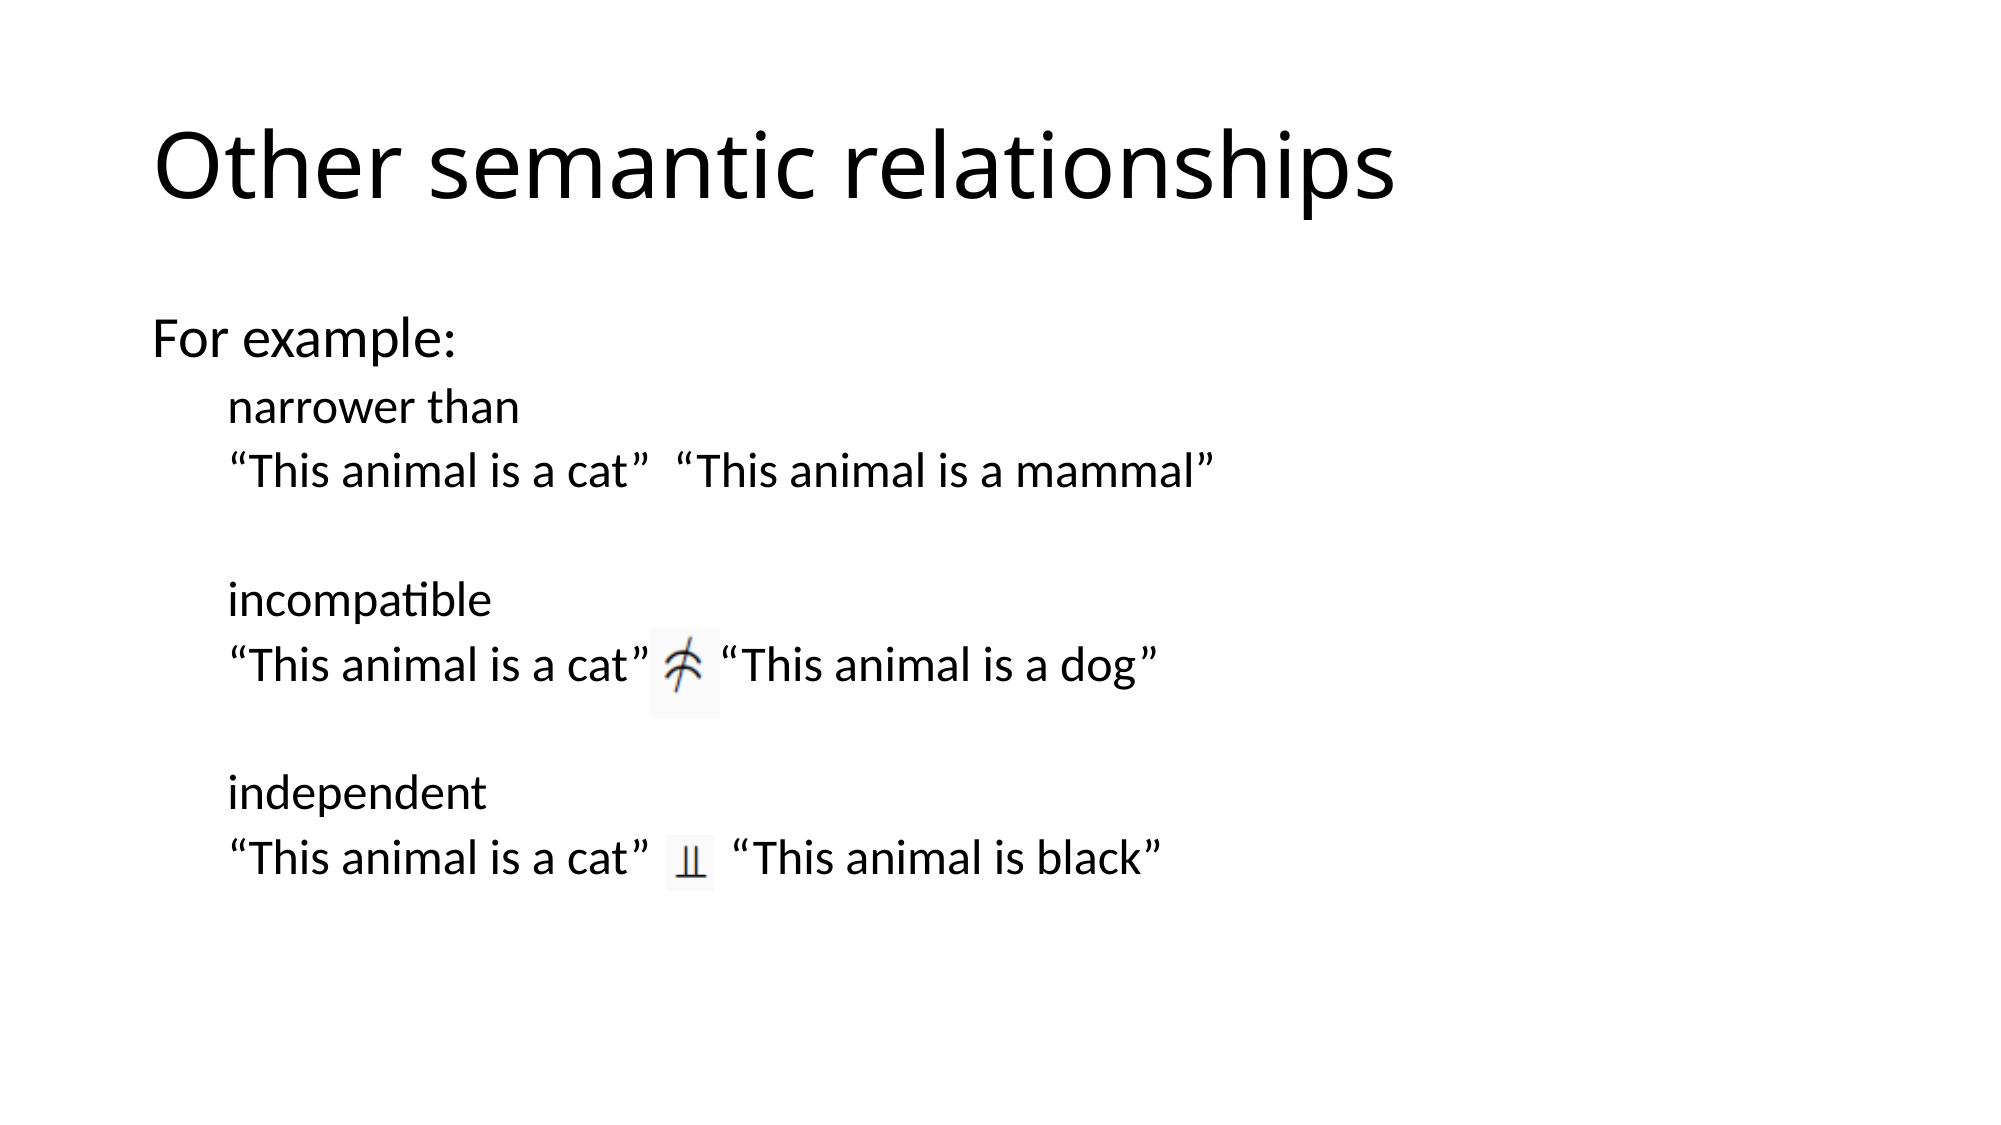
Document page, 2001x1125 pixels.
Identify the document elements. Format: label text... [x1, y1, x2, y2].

title Other semantic relationships [137, 59, 1863, 278]
picture [648, 628, 720, 718]
picture [665, 835, 715, 891]
